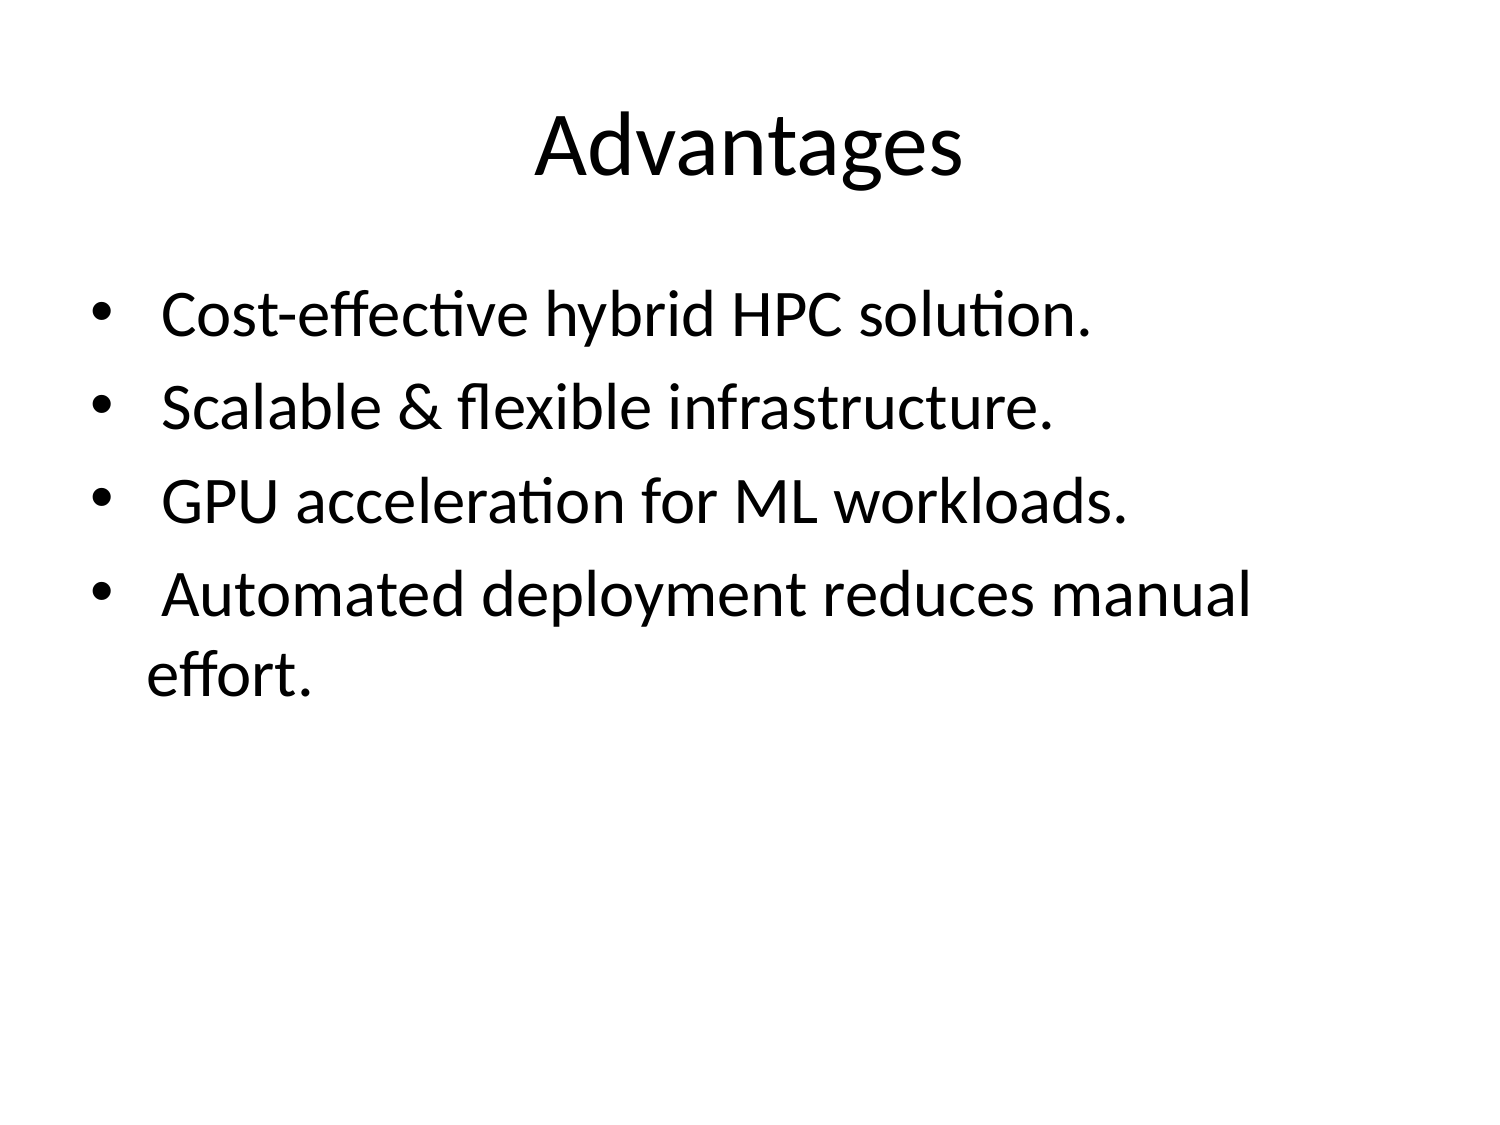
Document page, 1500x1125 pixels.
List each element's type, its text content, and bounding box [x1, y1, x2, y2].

title Advantages [75, 45, 1425, 233]
list Cost-effective hybrid HPC solution. Scalable & flexible infrastructure. GPU acceleration for ML workloads. Automated deployment reduces manual effort. [75, 262, 1425, 1005]
